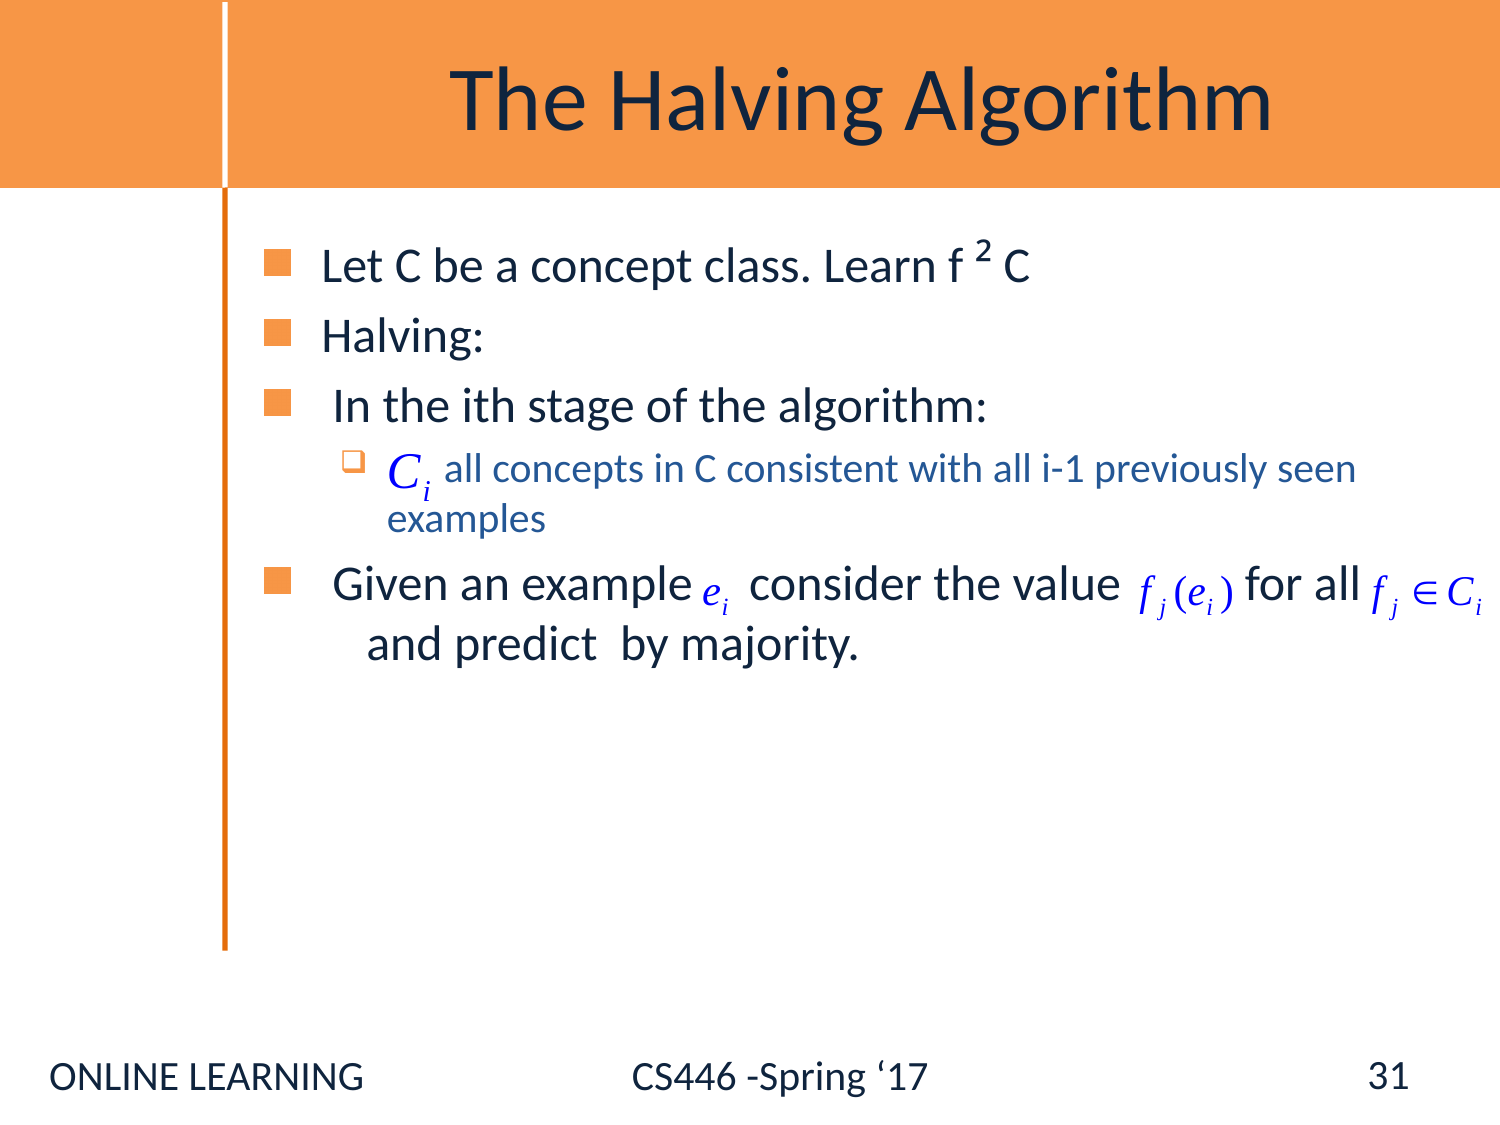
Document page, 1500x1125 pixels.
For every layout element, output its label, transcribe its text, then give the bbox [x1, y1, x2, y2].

title The Halving Algorithm [225, 0, 1500, 188]
picture [264, 567, 291, 594]
list Let C be a concept class. Learn f ² C Halving: In the ith stage of the algorithm: all concepts in C consistent with all i-1 previously seen examples Given an example consider the value for all and predict by majority. [249, 224, 1425, 968]
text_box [1357, 562, 1487, 628]
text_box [380, 437, 438, 512]
picture [264, 389, 291, 416]
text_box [1125, 562, 1238, 628]
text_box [695, 562, 734, 625]
slide_number 31 [1074, 1042, 1425, 1103]
picture [264, 319, 291, 346]
picture [264, 249, 291, 276]
